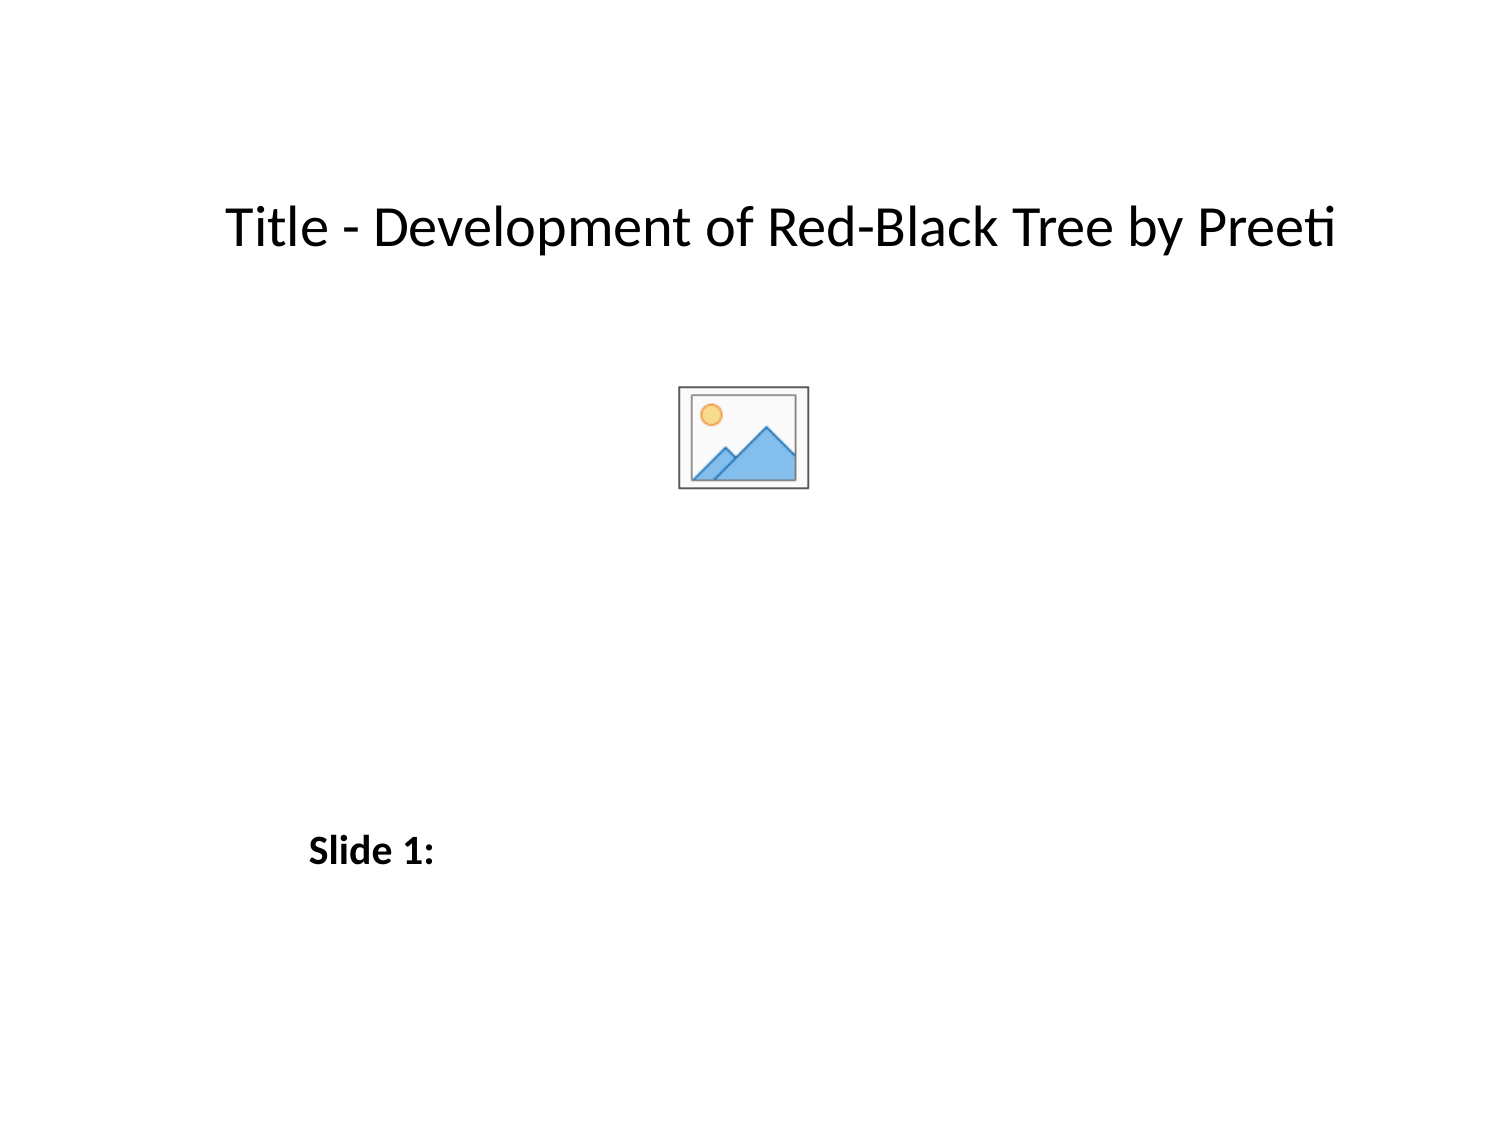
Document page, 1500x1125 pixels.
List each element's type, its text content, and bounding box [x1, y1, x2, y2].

picture [293, 100, 1195, 776]
title Slide 1: [294, 787, 1194, 881]
